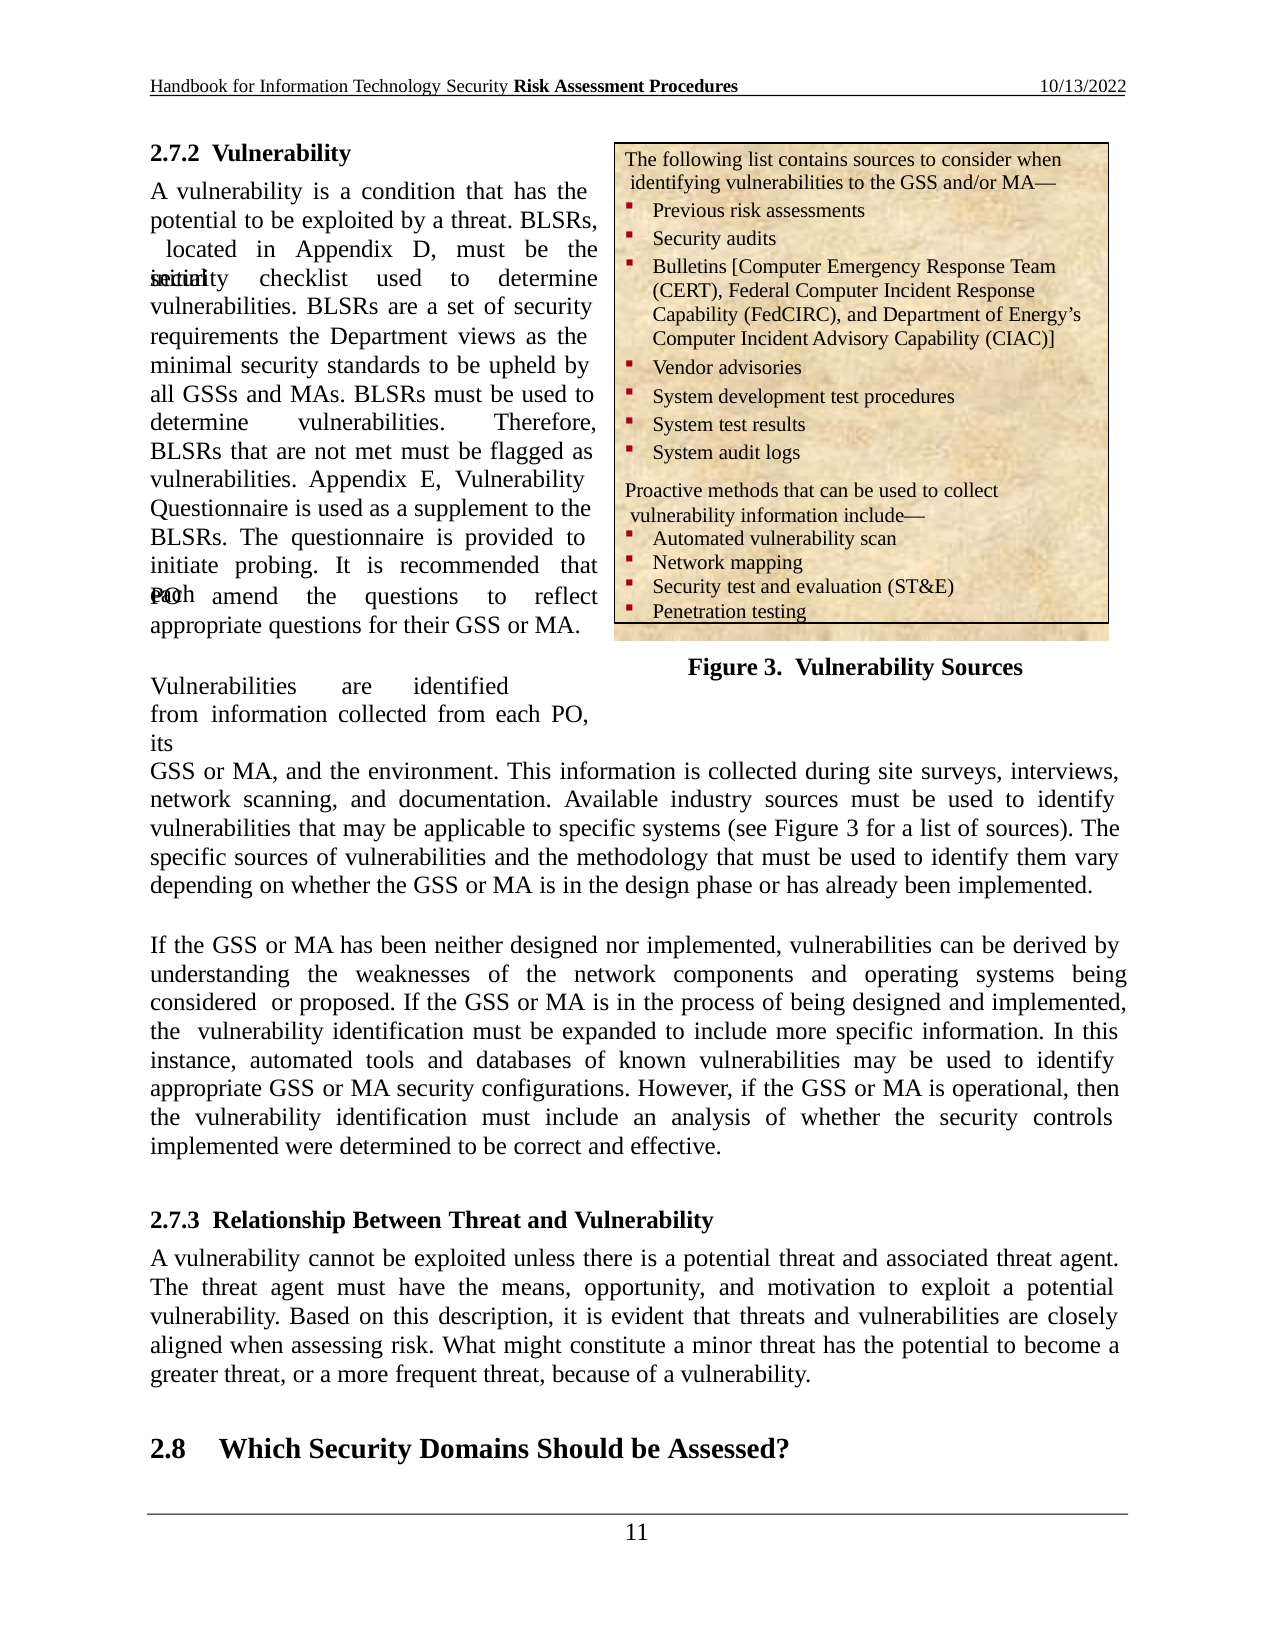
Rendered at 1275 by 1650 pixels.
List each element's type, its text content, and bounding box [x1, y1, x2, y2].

text_box BLSRs that are not met must be flagged as [147, 432, 598, 461]
text_box appropriate questions for their GSS or MA. [147, 606, 587, 639]
text_box requirements the Department views as the minimal security standards to be upheld by all GSSs and MAs. BLSRs must be used to [147, 316, 599, 403]
text_box GSS or MA, and the environment. This information is collected during site surveys, interviews, network scanning, and documentation. Available industry sources must be used to identify vulnerabilities that may be applicable to specific systems (see Figure 3 for a list of sources). The specific sources of vulnerabilities and the methodology that must be used to identify them vary depending on whether the GSS or MA is in the design phase or has already been implemented. If the GSS or MA has been neither designed nor implemented, vulnerabilities can be derived by understanding the weaknesses of the network components and operating systems being considered or proposed. If the GSS or MA is in the process of being designed and implemented, the vulnerability identification must be expanded to include more specific information. In this instance, automated tools and databases of known vulnerabilities may be used to identify appropriate GSS or MA security configurations. However, if the GSS or MA is operational, then the vulnerability identification must include an analysis of whether the security controls implemented were determined to be correct and effective. 2.7.3 Relationship Between Threat and Vulnerability A vulnerability cannot be exploited unless there is a potential threat and associated threat agent. The threat agent must have the means, opportunity, and motivation to exploit a potential vulnerability. Based on this description, it is evident that threats and vulnerabilities are closely aligned when assessing risk. What might constitute a minor threat has the potential to become a greater threat, or a more frequent threat, because of a vulnerability. 2.8 Which Security Domains Should be Assessed? [147, 753, 1128, 1465]
text_box Handbook for Information Technology Security Risk Assessment Procedures [147, 71, 745, 97]
slide_number 10 [618, 1516, 657, 1650]
text_box Vulnerabilities are identified from information collected from each PO, its [147, 666, 599, 753]
picture [614, 142, 1109, 642]
text_box determine vulnerabilities. Therefore, [147, 403, 599, 436]
text_box security checklist used to determine [147, 258, 599, 287]
text_box vulnerabilities. Appendix E, Vulnerability Questionnaire is used as a supplement to the BLSRs. The questionnaire is provided to initiate probing. It is recommended that each [147, 461, 599, 577]
text_box Figure 3. Vulnerability Sources [685, 649, 1031, 681]
text_box vulnerabilities. BLSRs are a set of security [147, 287, 599, 316]
text_box PO amend the questions to reflect [147, 577, 599, 610]
text_box 2.7.2 Vulnerability A vulnerability is a condition that has the potential to be exploited by a threat. BLSRs, located in Appendix D, must be the initial [147, 126, 599, 258]
text_box 10/13/2022 [1037, 71, 1128, 97]
